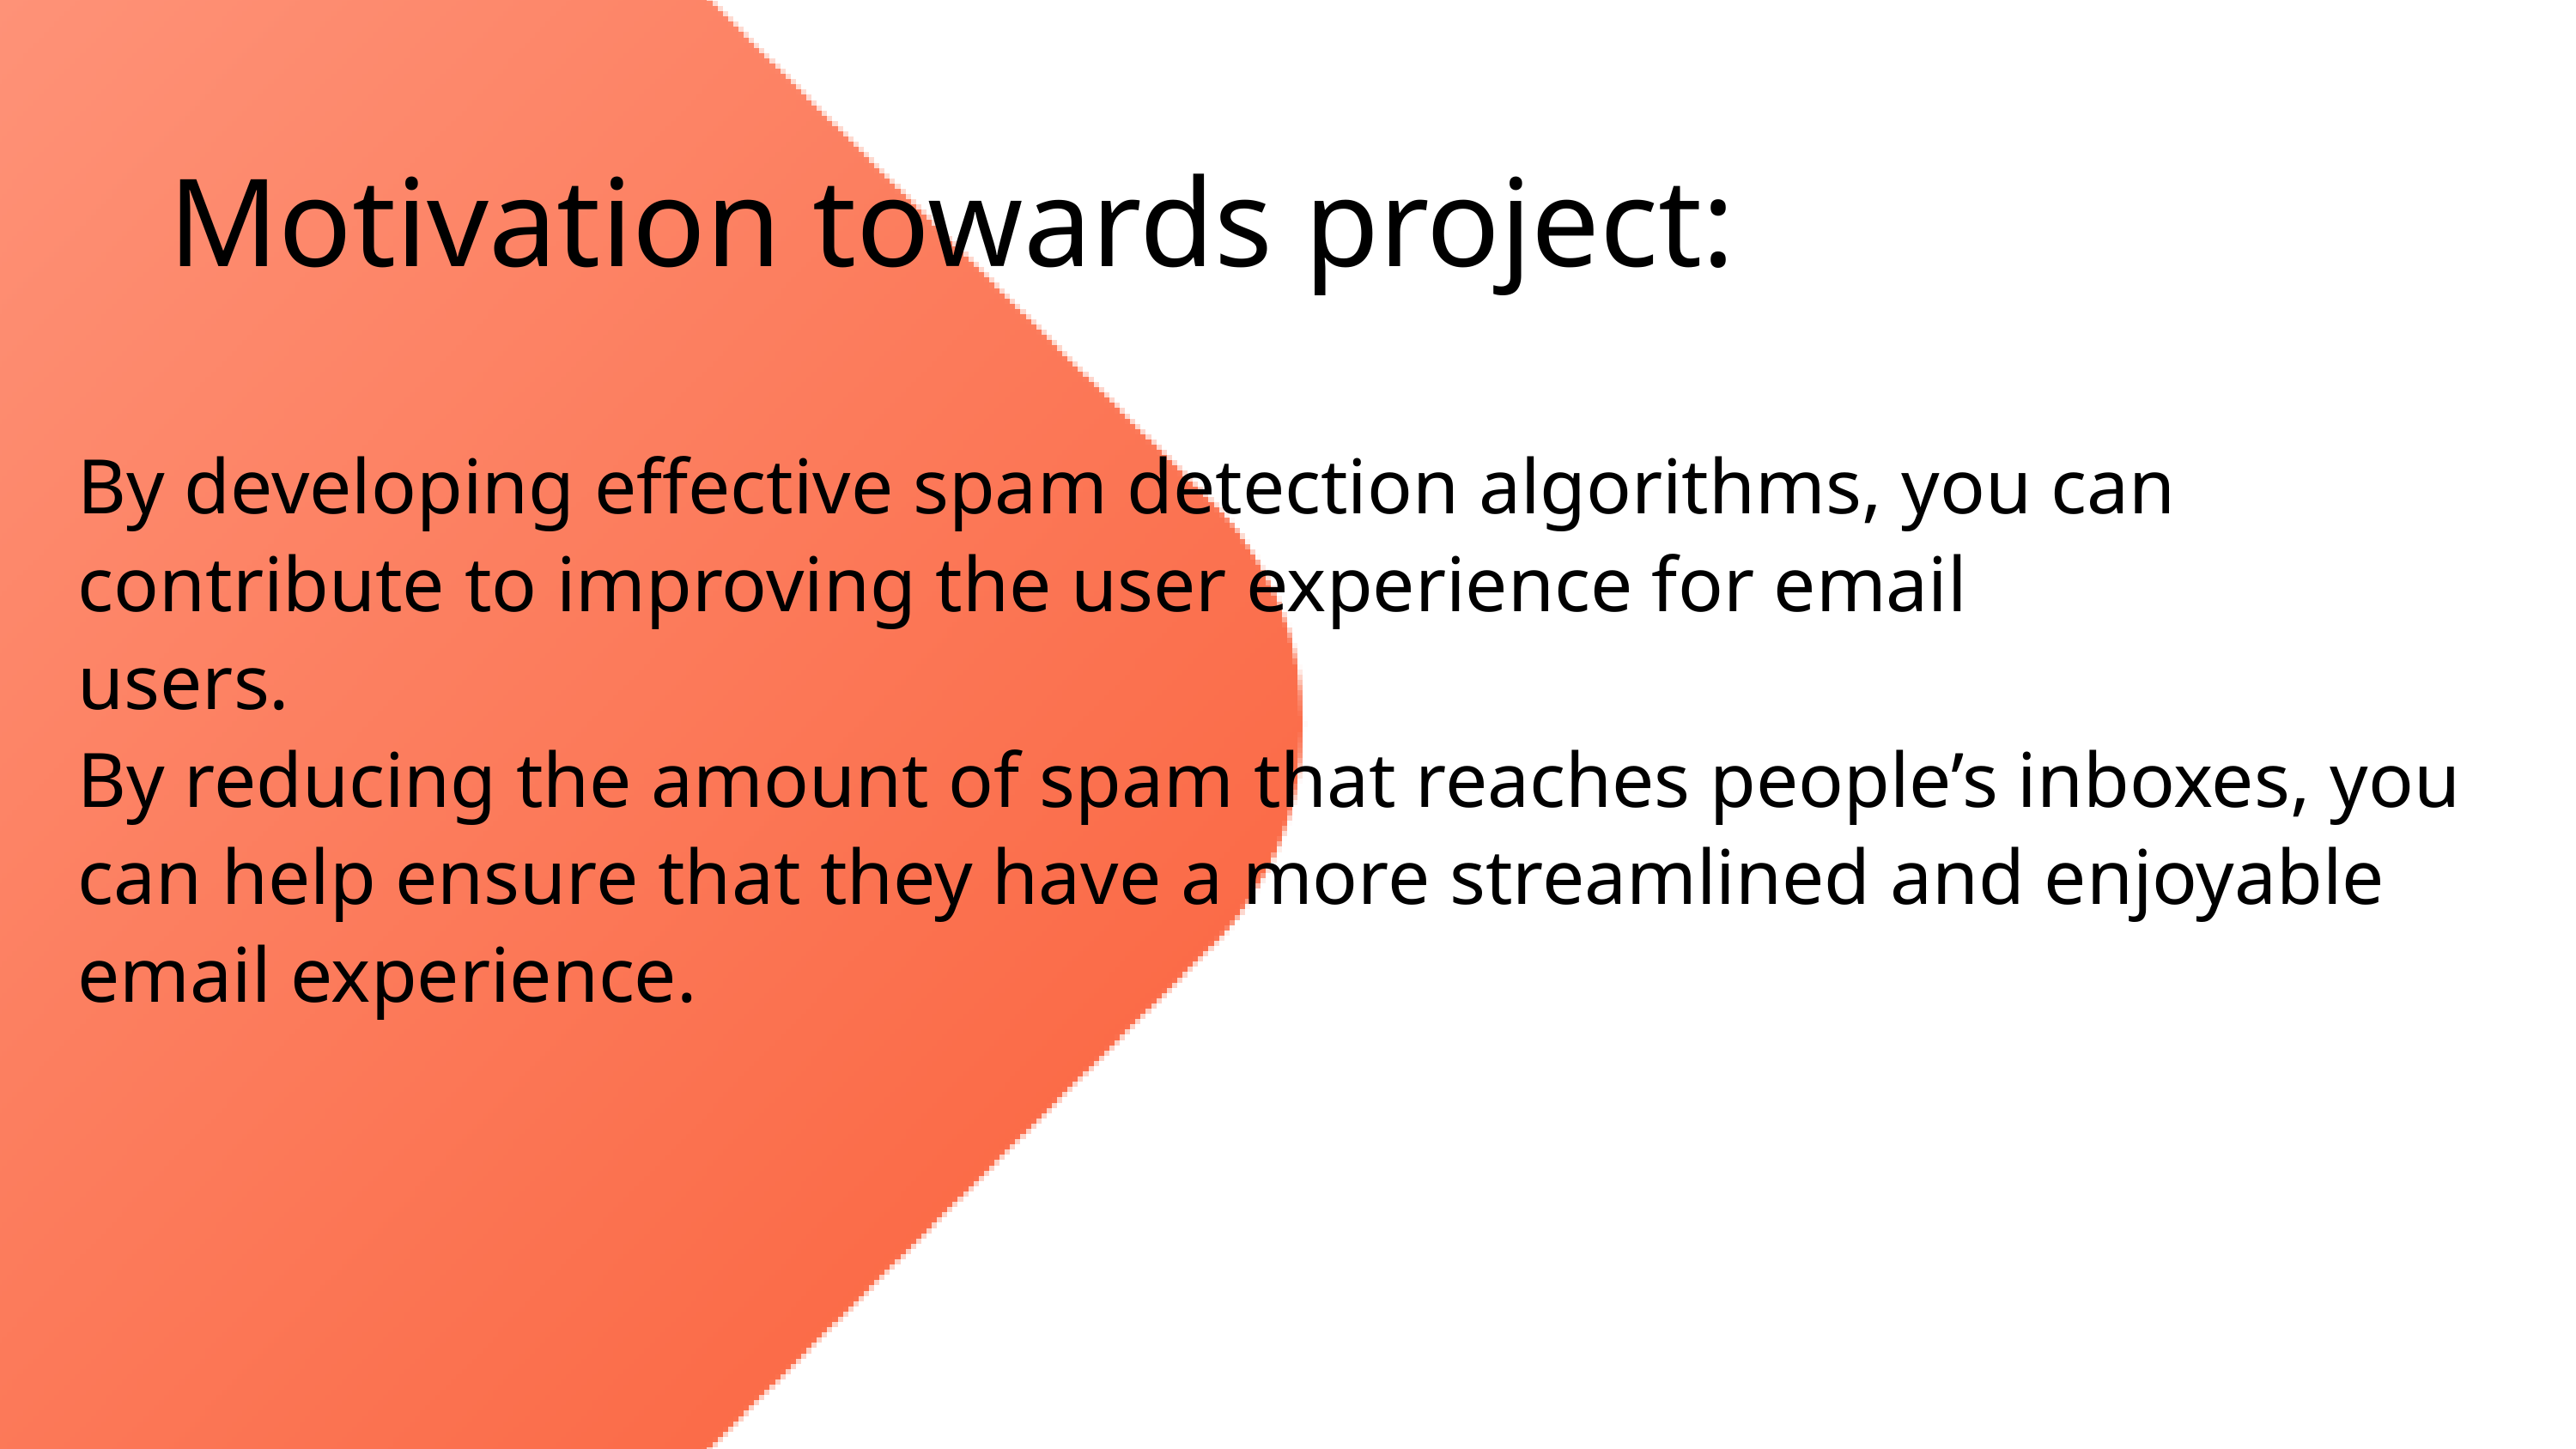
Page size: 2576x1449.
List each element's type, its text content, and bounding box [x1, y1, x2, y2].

text_box By developing effective spam detection algorithms, you can contribute to improving the user experience for email users. By reducing the amount of spam that reaches people’s inboxes, you can help ensure that they have a more streamlined and enjoyable email experience. [77, 431, 2499, 1018]
text_box Motivation towards project: [77, 132, 1828, 291]
text_box [0, 0, 1334, 1449]
